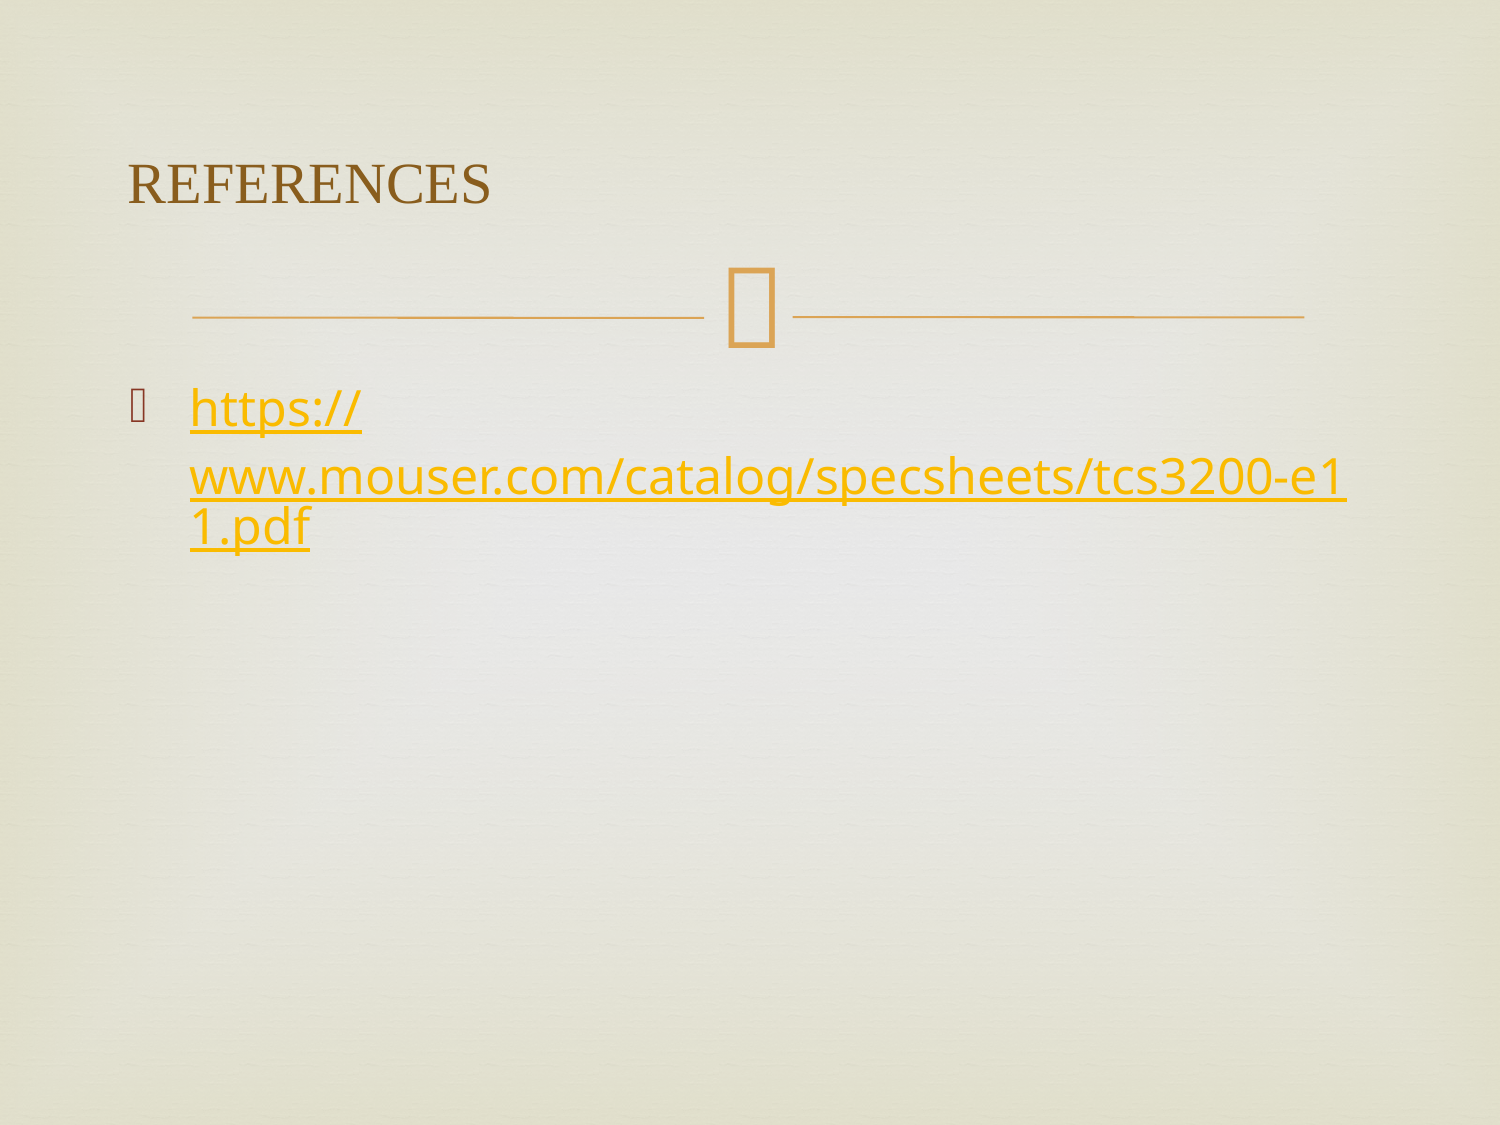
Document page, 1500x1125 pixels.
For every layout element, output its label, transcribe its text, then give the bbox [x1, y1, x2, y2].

list https://www.mouser.com/catalog/specsheets/tcs3200-e11.pdf [114, 368, 1386, 1005]
title REFERENCES [112, 93, 1386, 267]
